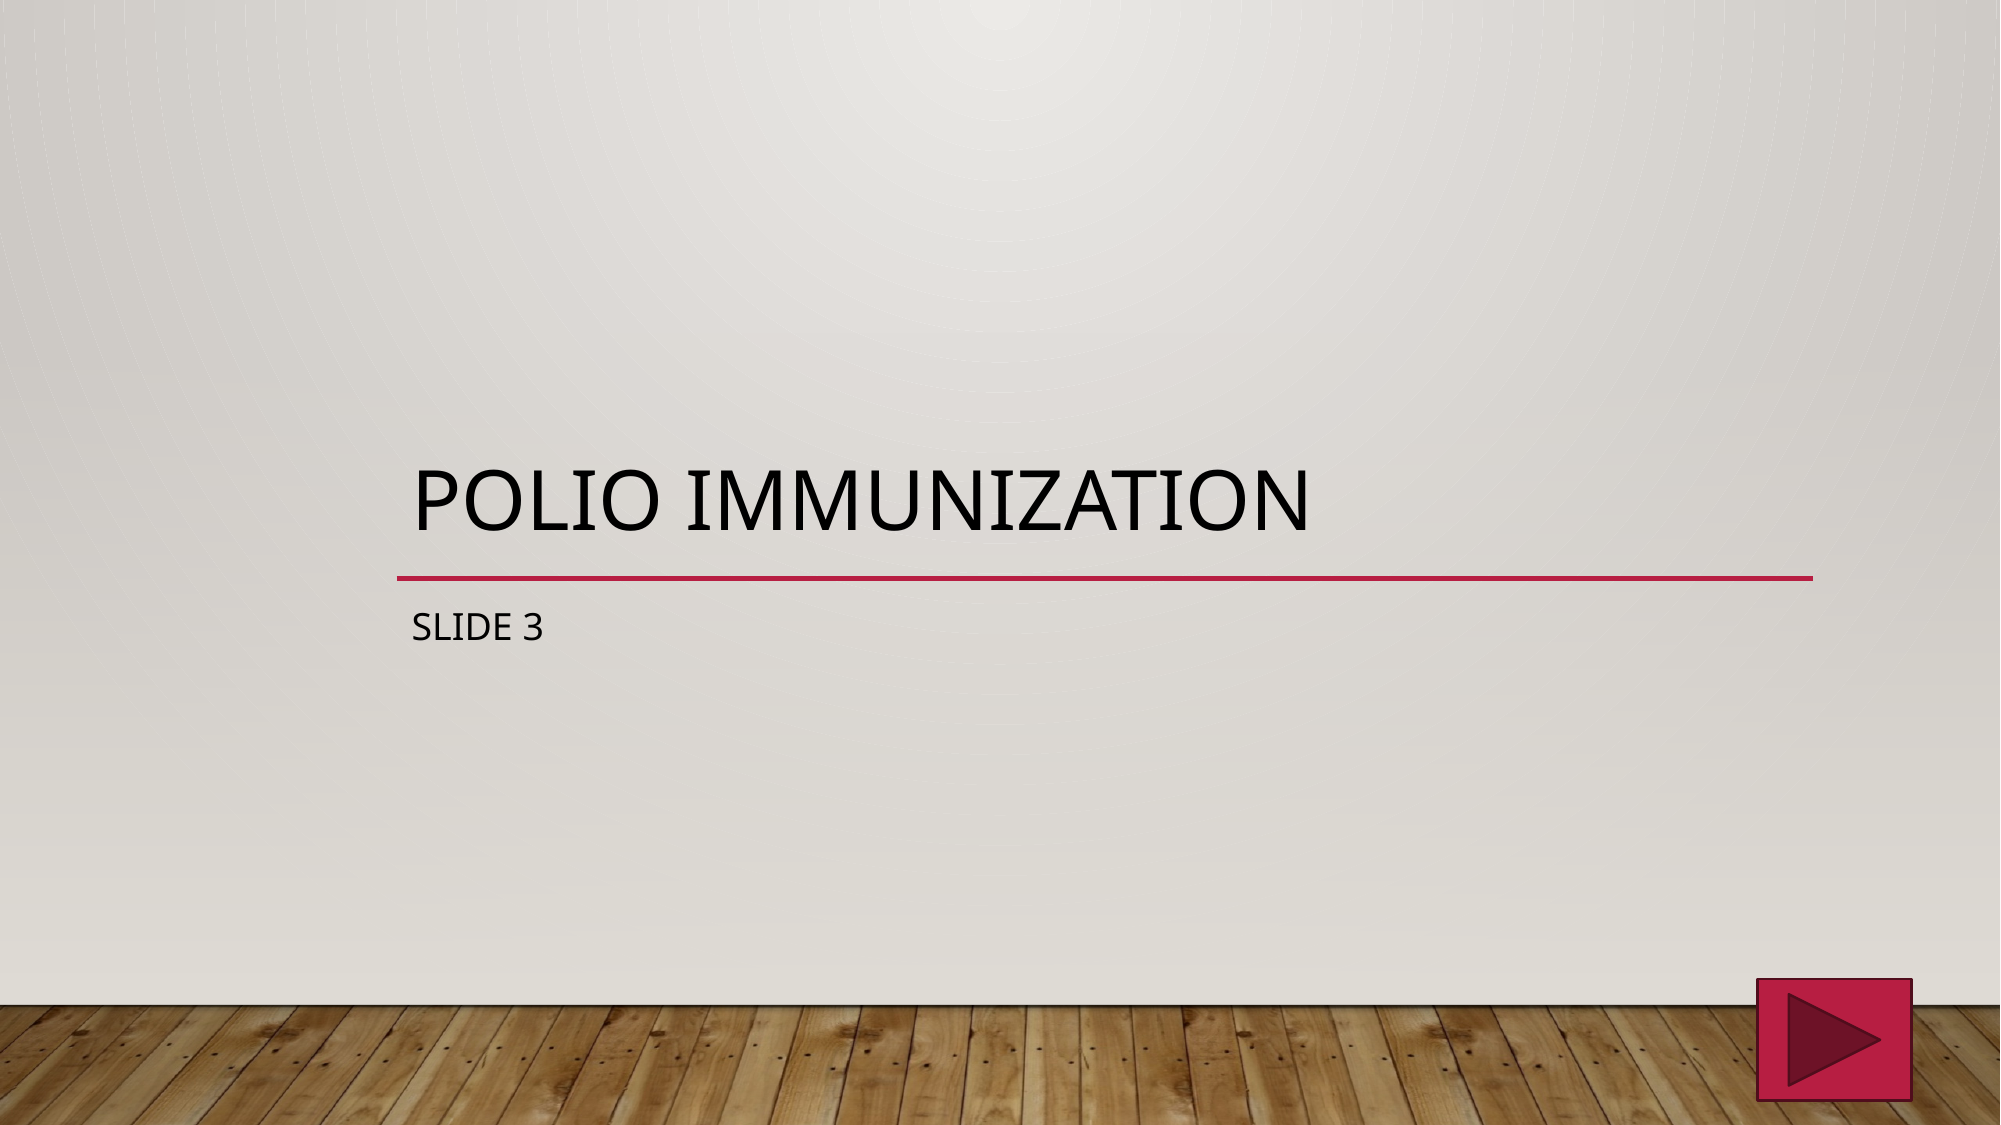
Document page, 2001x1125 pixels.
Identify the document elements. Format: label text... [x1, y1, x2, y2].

picture [0, 1005, 2000, 1125]
text_box [1756, 978, 1913, 1102]
subtitle SLIDE 3 [396, 579, 1814, 740]
title Polio immunization [396, 131, 1814, 549]
